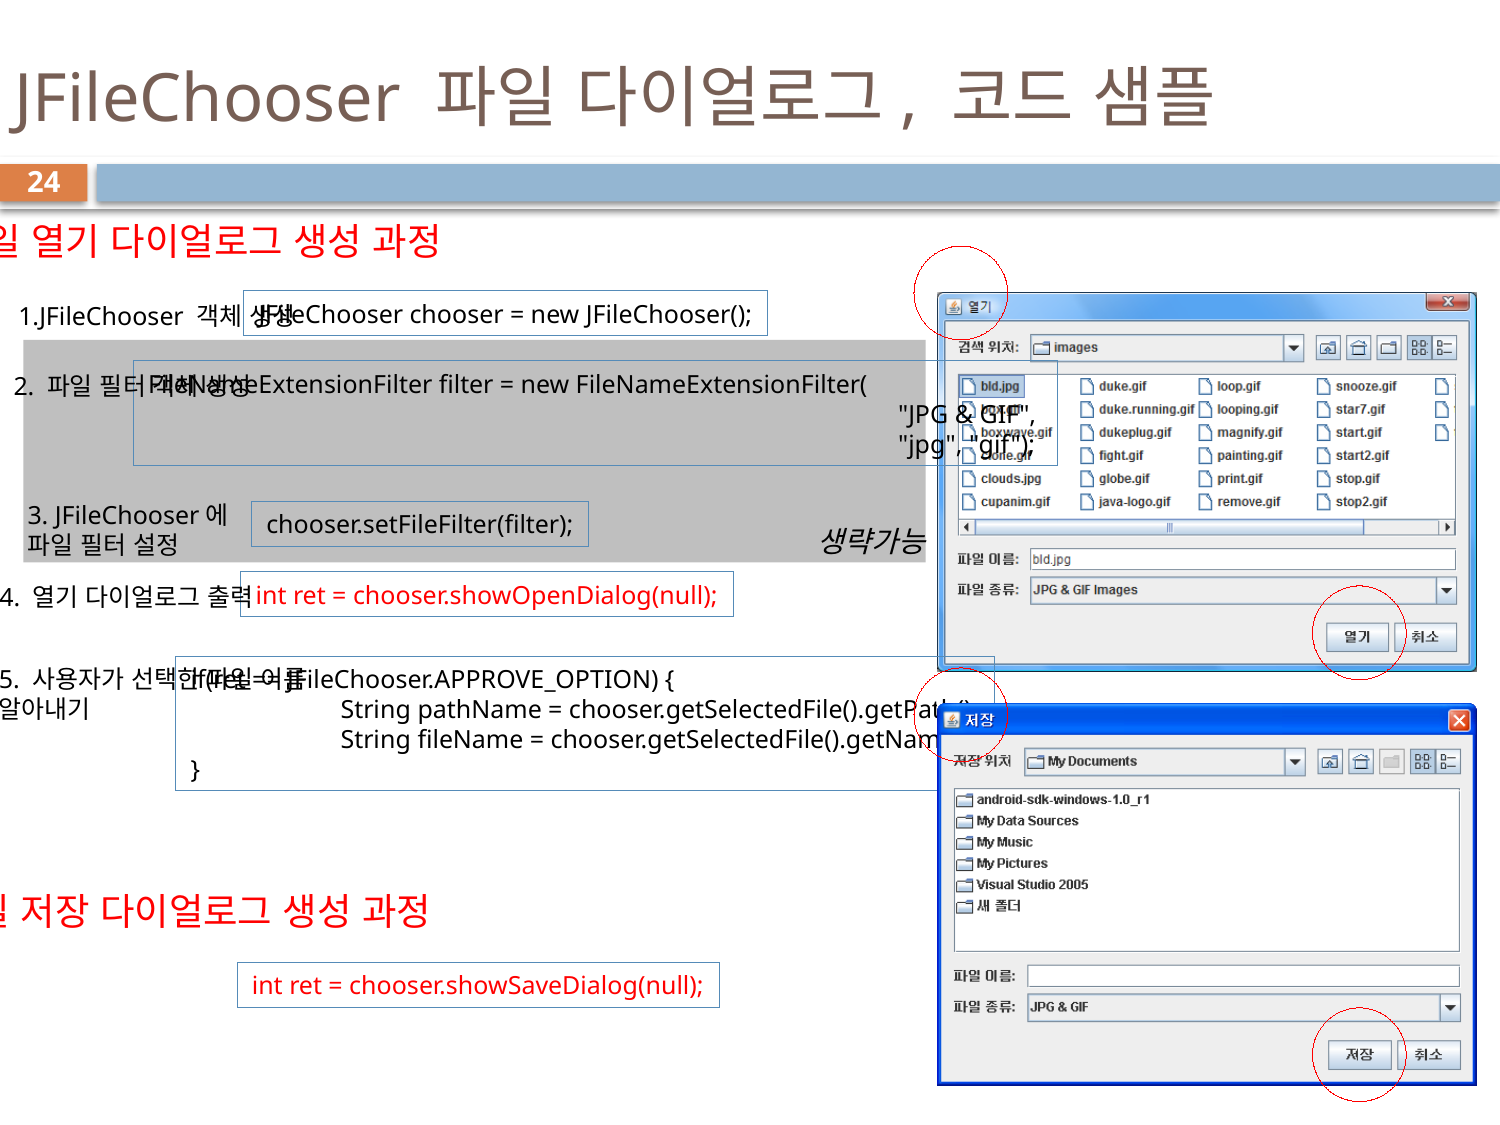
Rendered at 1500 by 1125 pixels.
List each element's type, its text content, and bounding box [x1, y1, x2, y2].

text_box 4. 열기 다이얼로그 출력 [0, 574, 269, 619]
text_box 3. JFileChooser에 파일 필터 설정 [12, 492, 251, 567]
text_box JFileChooser chooser = new JFileChooser(); [243, 290, 768, 336]
text_box [913, 677, 1006, 751]
text_box 1.JFileChooser 객체 생성 [3, 292, 311, 338]
title JFileChooser 파일 다이얼로그, 코드 샘플 [0, 37, 1500, 153]
text_box [913, 246, 1008, 330]
text_box if(ret == JFileChooser.APPROVE_OPTION) { String pathName = chooser.getSelectedFile().getPath(); String fileName = chooser.getSelectedFile().getName(); } [175, 656, 932, 791]
text_box [23, 408, 926, 563]
text_box 5. 사용자가 선택한 파일 이름 알아내기 [0, 656, 322, 731]
text_box FileNameExtensionFilter filter = new FileNameExtensionFilter( "JPG & GIF", "jpg", "gif"); [133, 360, 931, 466]
text_box [23, 339, 926, 363]
picture [937, 702, 1477, 1086]
picture [937, 292, 1477, 672]
text_box [1339, 1097, 1380, 1102]
text_box int ret = chooser.showOpenDialog(null); [240, 571, 734, 617]
slide_number 24 [0, 162, 88, 203]
text_box 파일 저장 다이얼로그 생성 과정 [0, 880, 447, 940]
text_box 생략가능 [803, 515, 931, 566]
text_box chooser.setFileFilter(filter); [251, 501, 589, 547]
text_box 2. 파일 필터 객체 생성 [0, 363, 267, 408]
text_box int ret = chooser.showSaveDialog(null); [237, 962, 720, 1008]
text_box 파일 열기 다이얼로그 생성 과정 [0, 210, 457, 271]
